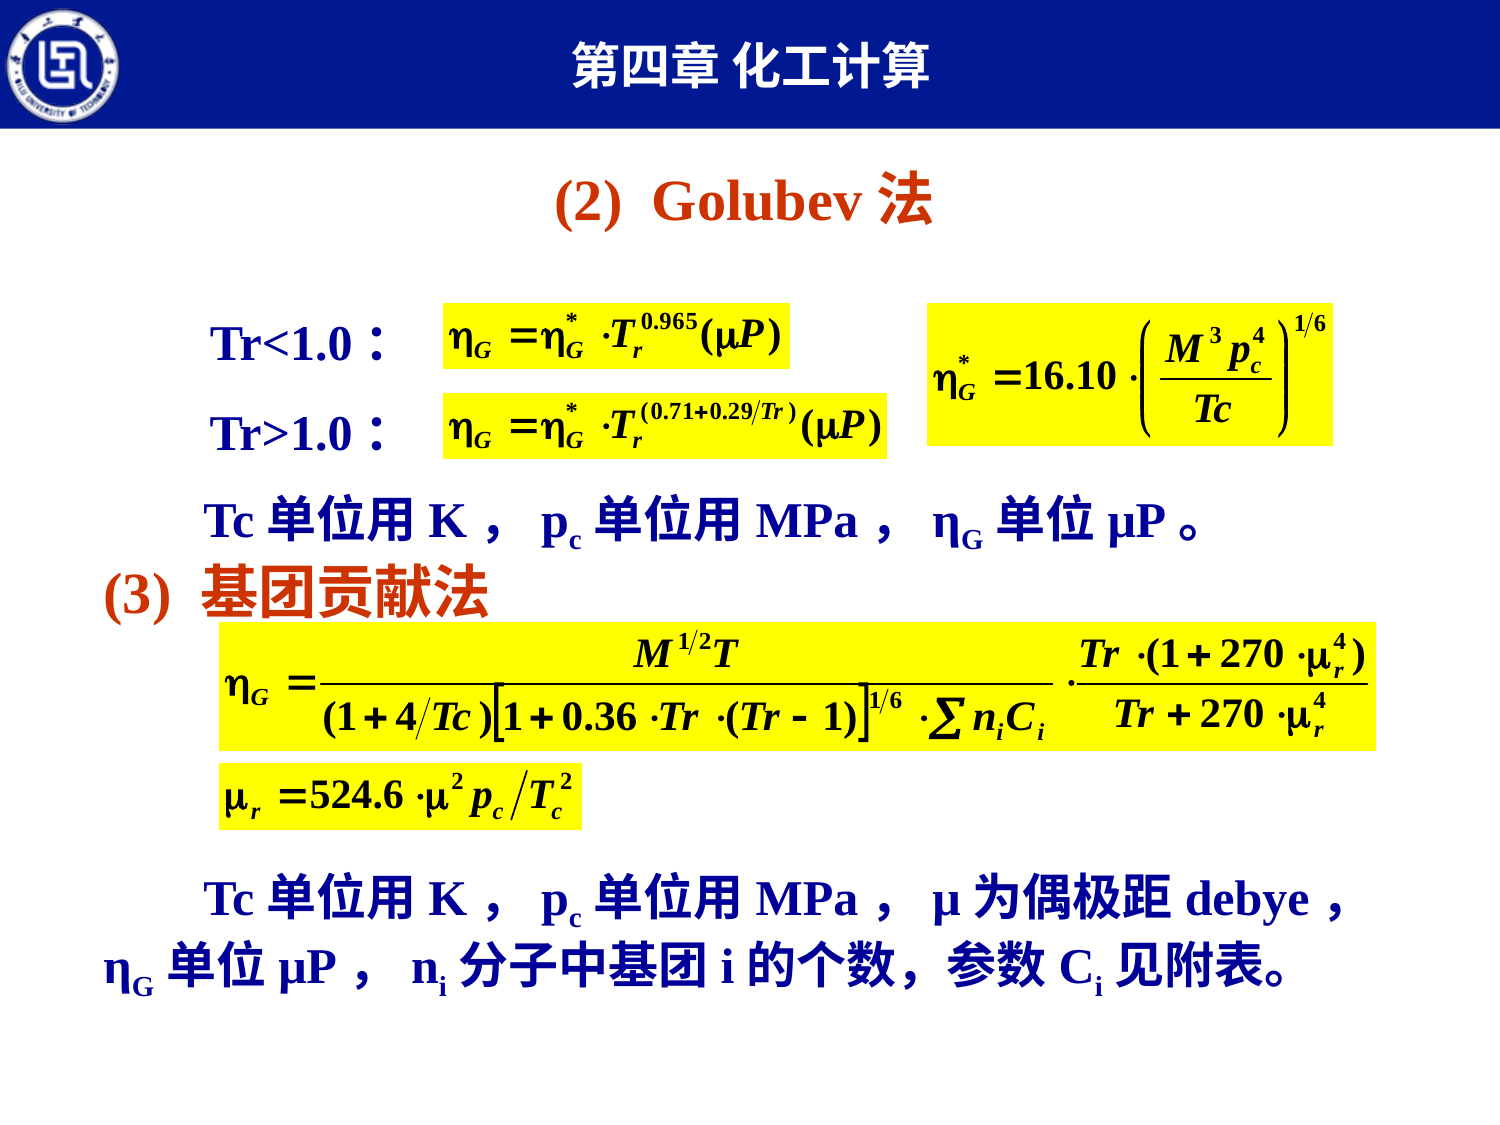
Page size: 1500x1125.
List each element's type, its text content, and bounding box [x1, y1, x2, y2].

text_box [442, 302, 790, 370]
title (2) Golubev法 [88, 154, 1401, 256]
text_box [218, 621, 1377, 751]
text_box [926, 302, 1334, 447]
text_box Tc单位用K，pc单位用MPa，μ为偶极距debye，ηG单位μP，ni分子中基团i的个数，参数Ci见附表。 [88, 857, 1412, 1010]
text_box Tr<1.0： [195, 302, 924, 378]
text_box Tr>1.0： [884, 392, 1282, 468]
text_box Tc单位用K，pc单位用MPa，ηG单位μP。 (3) 基团贡献法 [88, 479, 1436, 633]
picture [1, 7, 123, 126]
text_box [218, 762, 583, 830]
text_box Tr>1.0： [194, 392, 445, 468]
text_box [442, 392, 888, 460]
